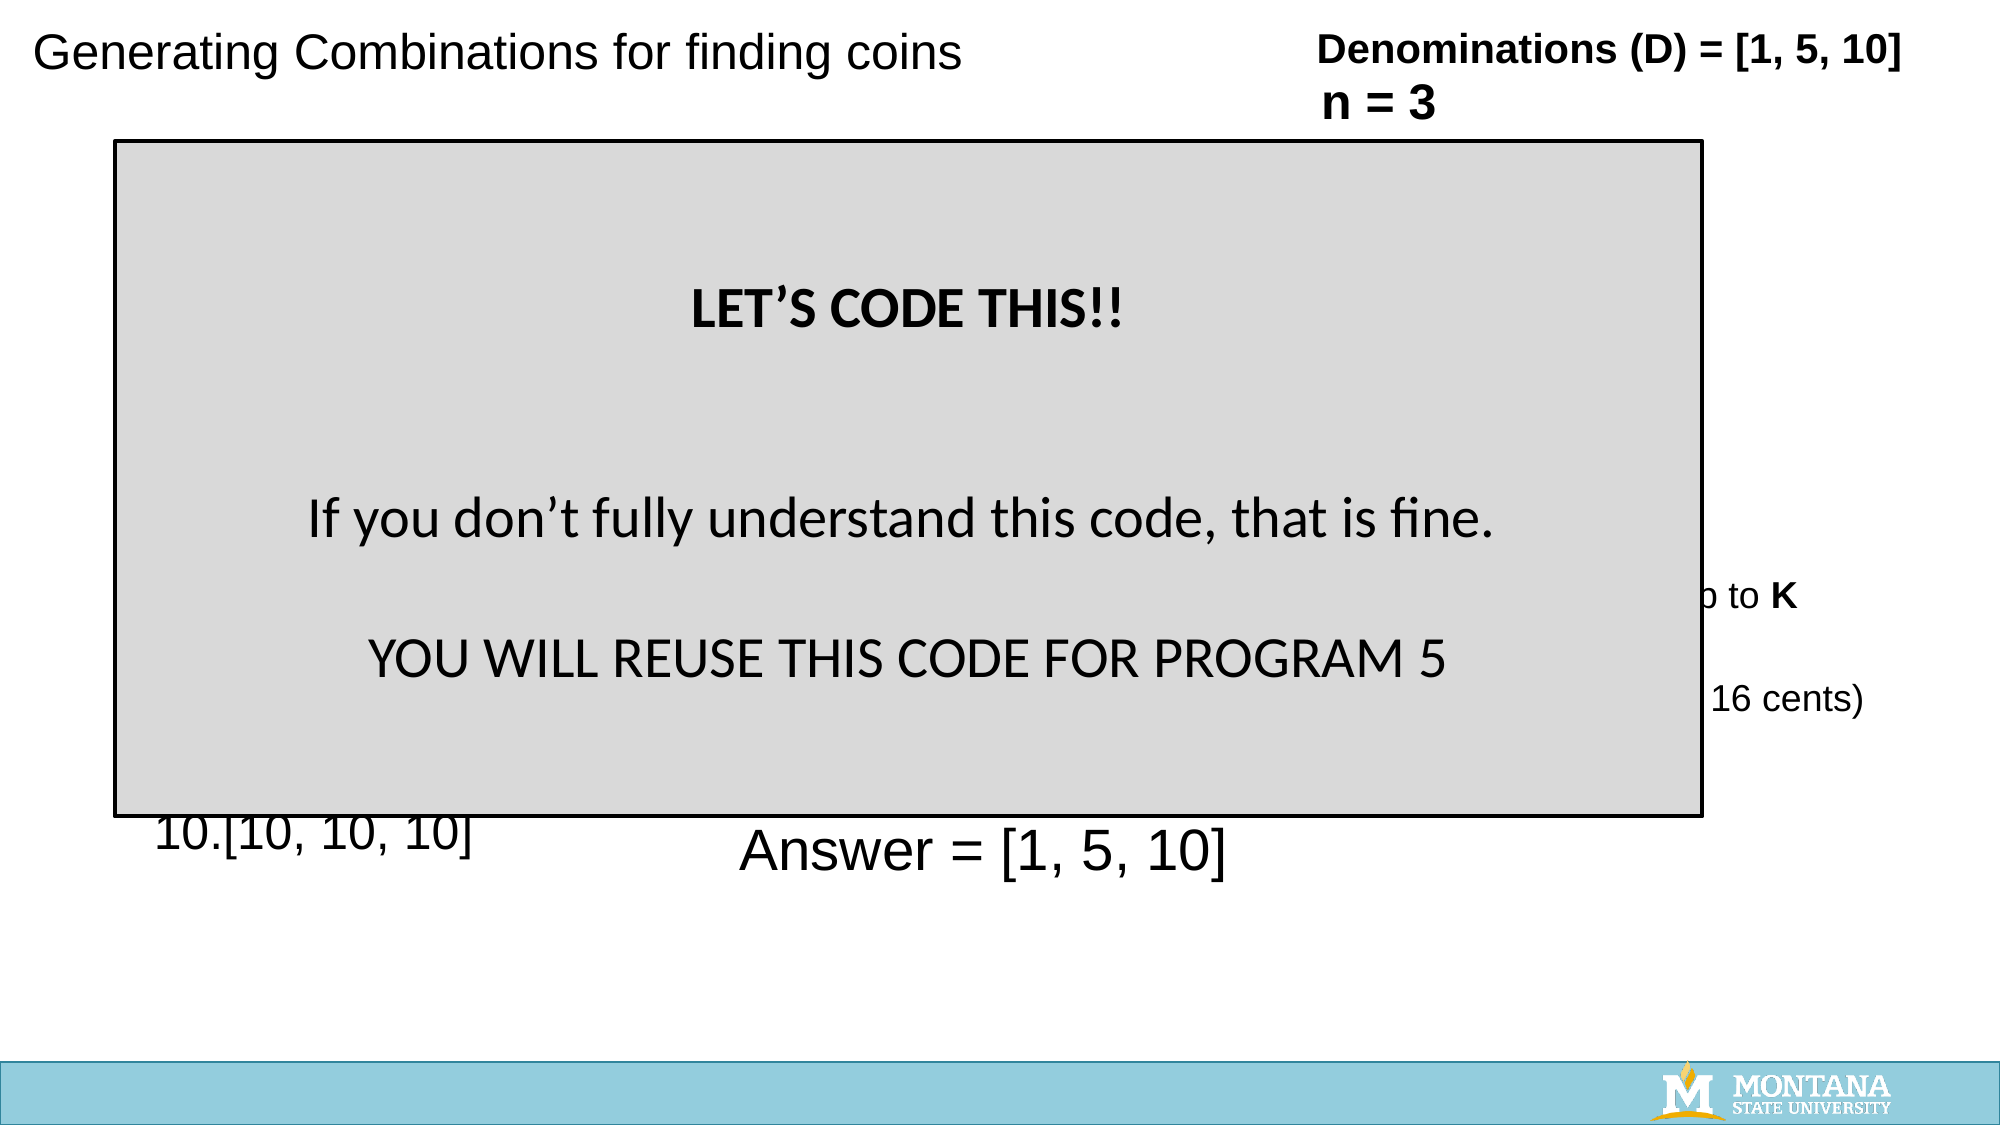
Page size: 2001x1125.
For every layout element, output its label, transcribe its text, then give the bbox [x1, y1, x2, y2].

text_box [0, 1060, 1647, 1125]
text_box [1, 1, 1] [1, 1, 5] [1, 1, 10] [1, 5, 5] [1, 5, 10] [1, 10, 10] [5, 5, 5] [5, 5, 10] [5, 10, 10] [10, 10, 10] [139, 818, 489, 867]
text_box Answer = [1, 5, 10] [724, 818, 1243, 890]
text_box Denominations (D) = [1, 5, 10] [1301, 14, 1918, 80]
text_box n = 3 K = 16 [1306, 62, 1485, 139]
text_box Suppose K = 16 (a minimum of 3 coins is needed to make 16 cents) [1704, 666, 1880, 727]
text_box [1892, 1060, 2000, 1125]
text_box LET’S CODE THIS!! If you don’t fully understand this code, that is fine. YOU WILL REUSE THIS CODE FOR PROGRAM 5 [113, 139, 1704, 818]
text_box Generating Combinations for finding coins [18, 12, 979, 88]
picture [1649, 1060, 1892, 1122]
text_box We’ve generated all combinations of length 3 Now, we only want to print out the combinations that add up to K [1704, 473, 1813, 624]
